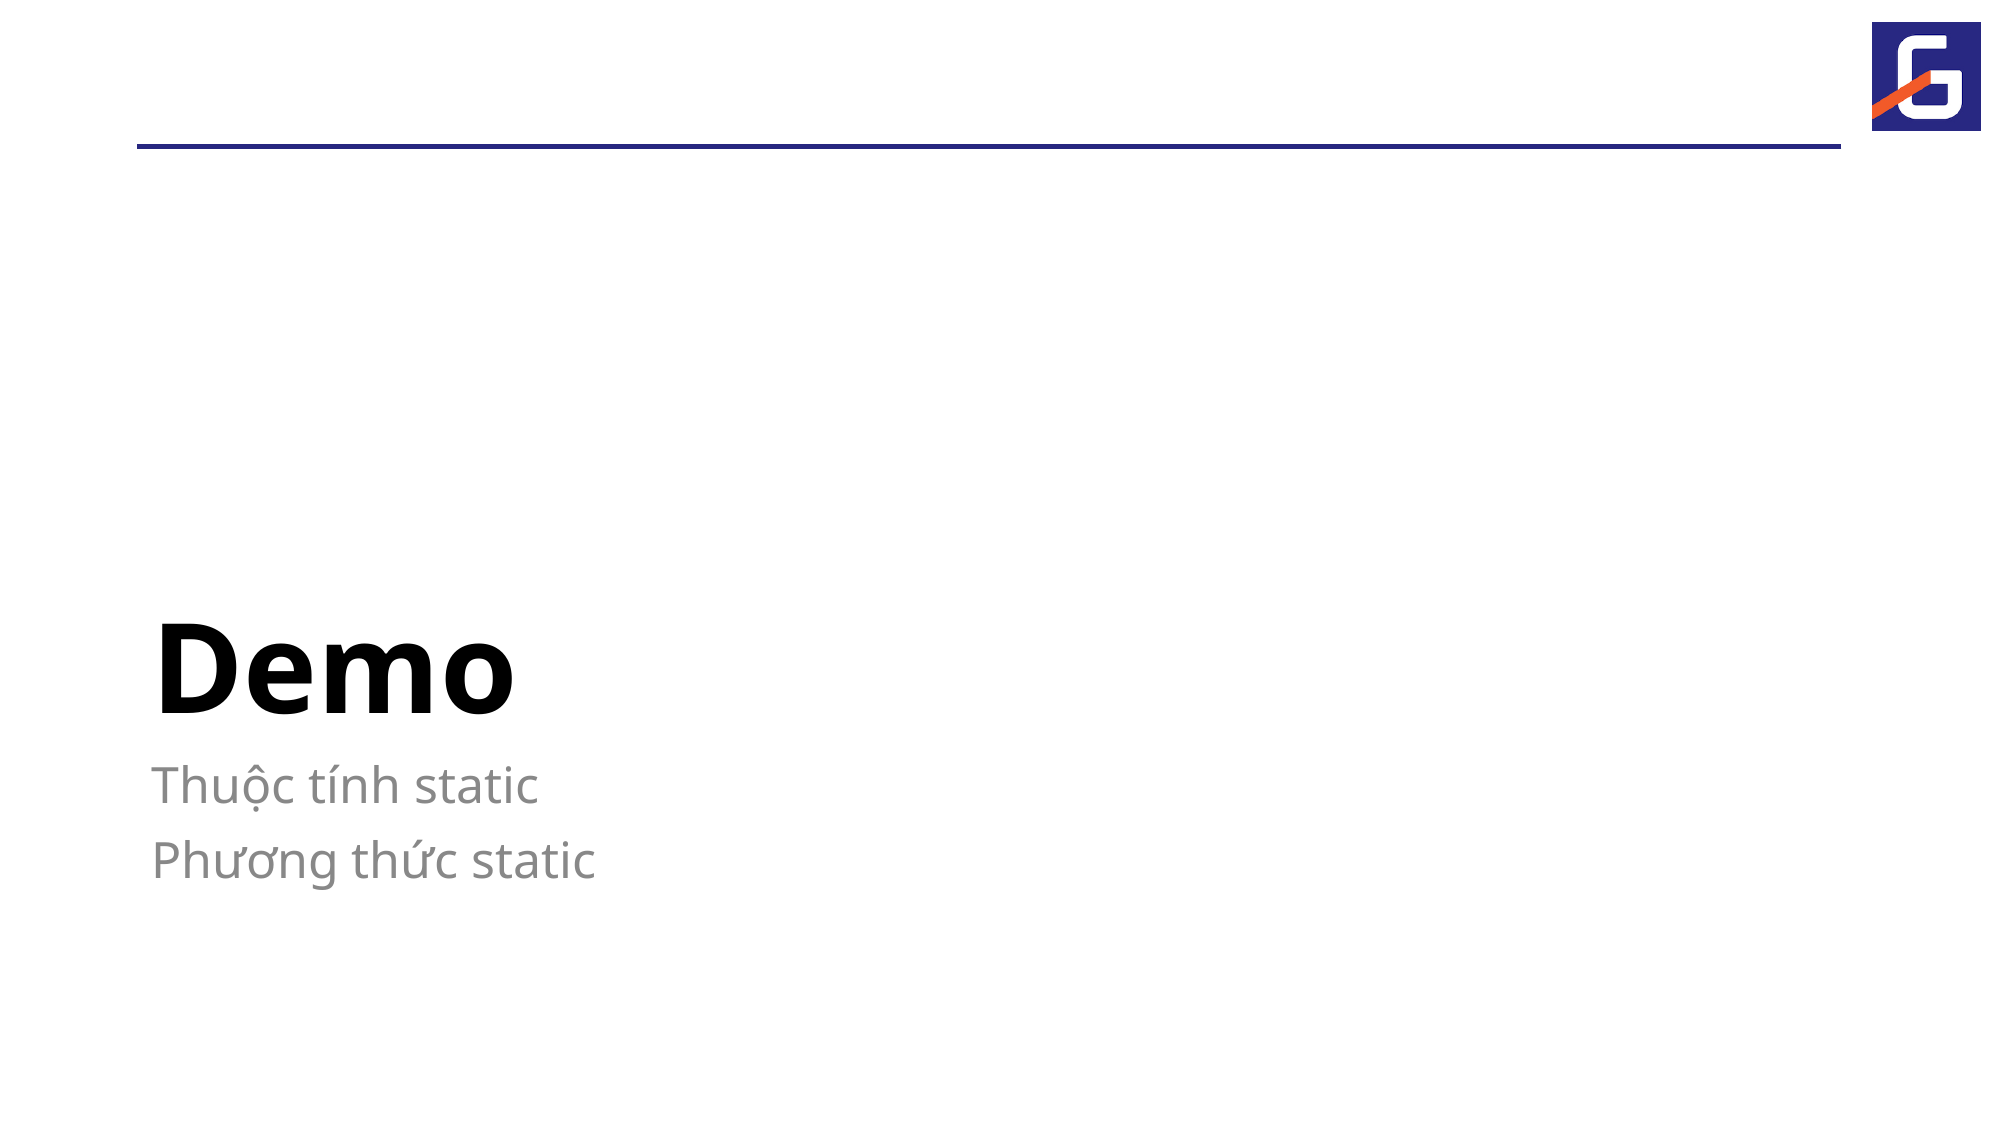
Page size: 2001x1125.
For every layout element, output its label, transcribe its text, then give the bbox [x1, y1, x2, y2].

list Thuộc tính static Phương thức static [136, 752, 1862, 999]
picture [1872, 22, 1981, 131]
title Demo [136, 280, 1862, 749]
